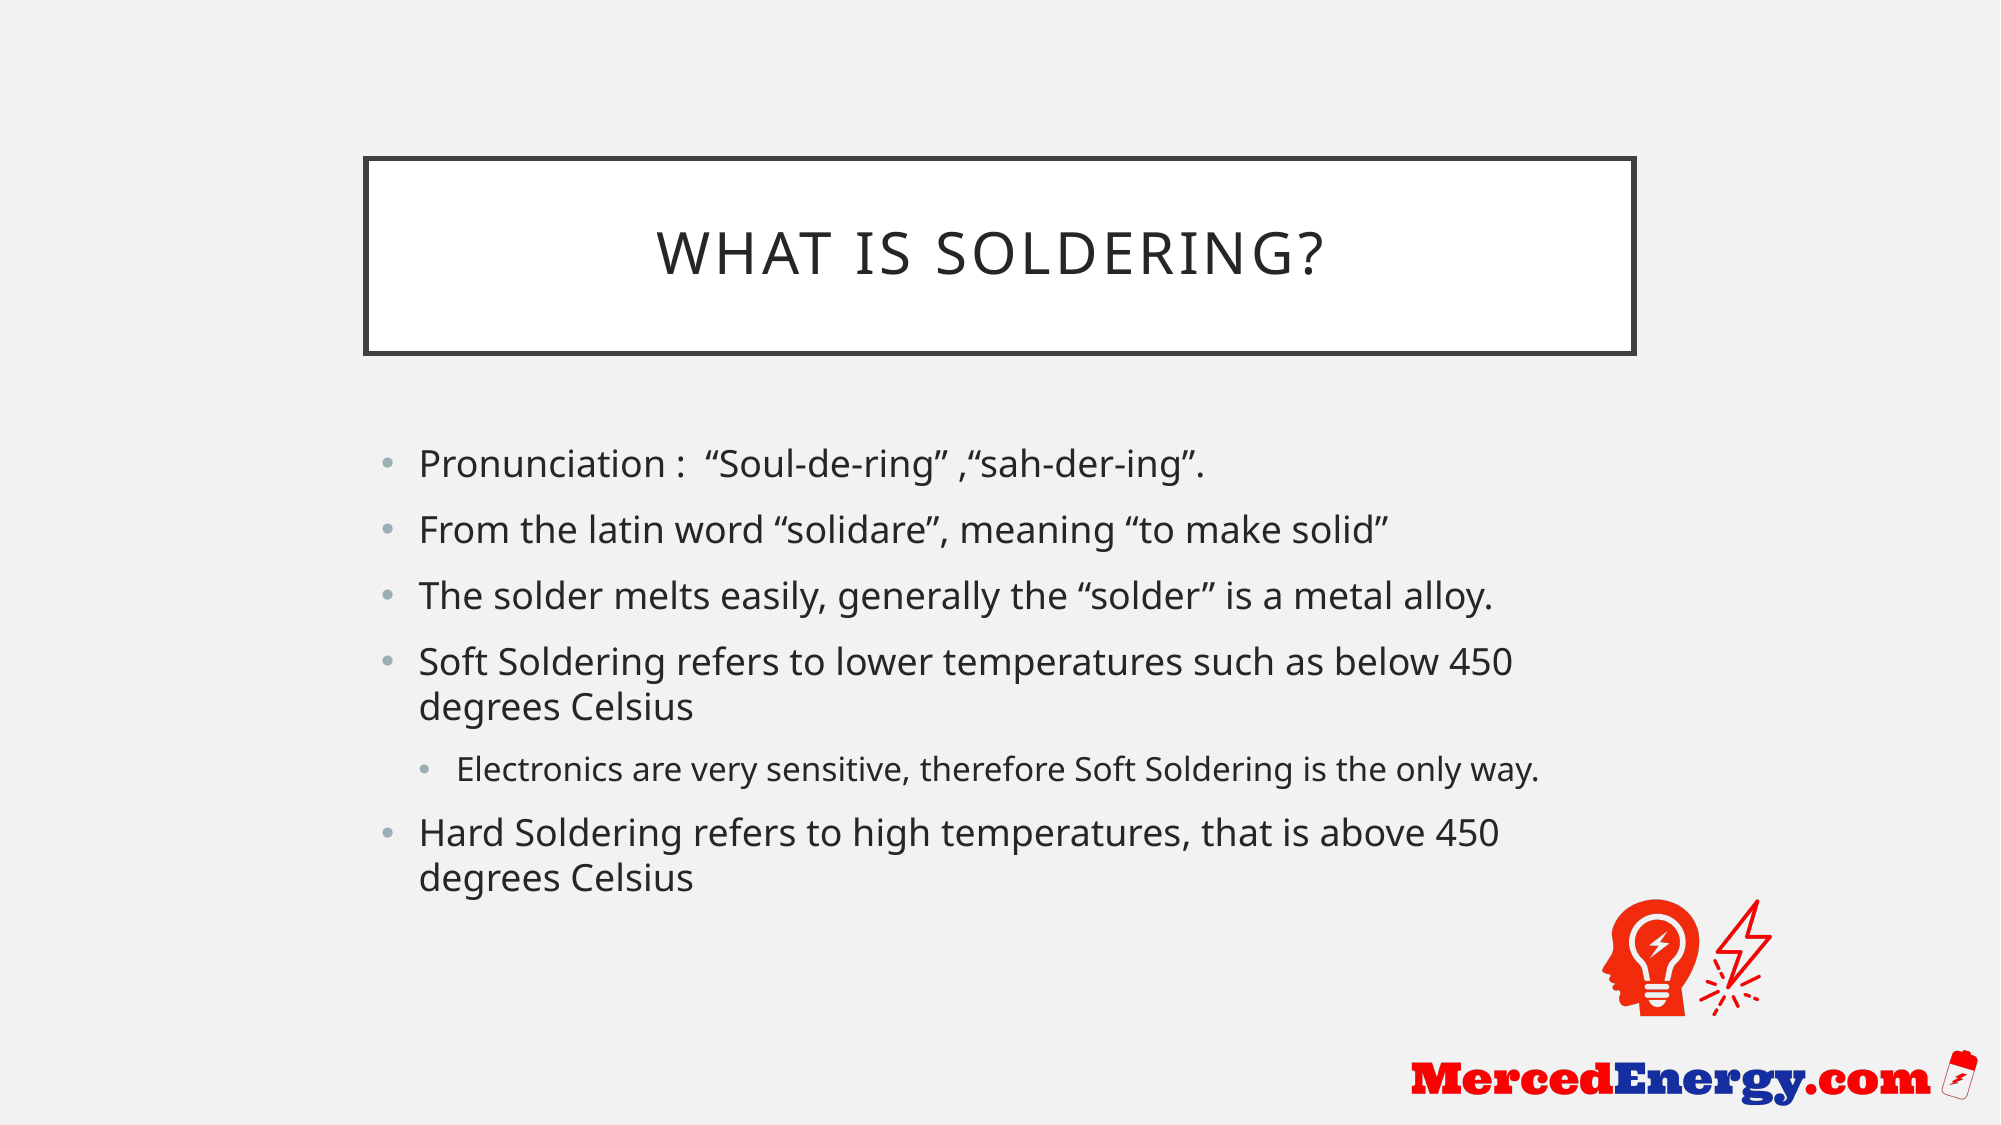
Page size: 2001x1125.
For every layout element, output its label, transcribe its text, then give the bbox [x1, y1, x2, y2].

picture [1404, 848, 1987, 1125]
title What is soldering? [363, 156, 1637, 356]
list Pronunciation : “Soul-de-ring” ,“sah-der-ing”. From the latin word “solidare”, meaning “to make solid” The solder melts easily, generally the “solder” is a metal alloy. Soft Soldering refers to lower temperatures such as below 450 degrees Celsius Electronics are very sensitive, therefore Soft Soldering is the only way. Hard Soldering refers to high temperatures, that is above 450 degrees Celsius [366, 432, 1634, 942]
